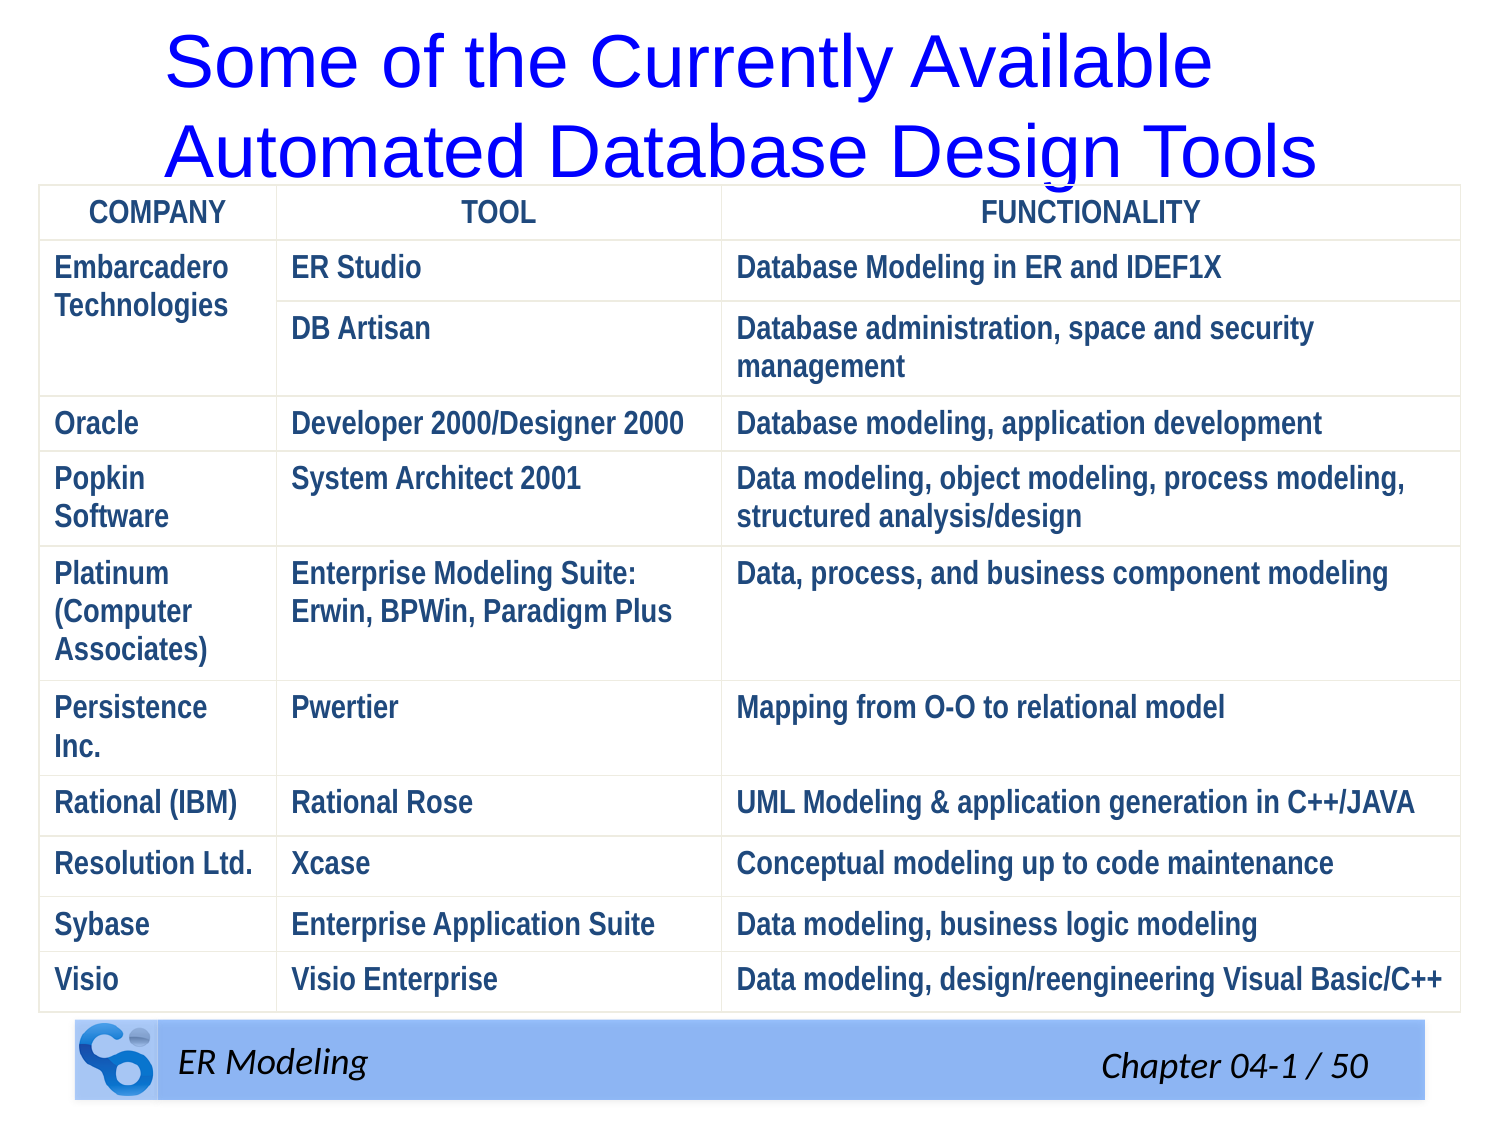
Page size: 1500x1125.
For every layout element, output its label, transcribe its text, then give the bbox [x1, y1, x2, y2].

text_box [74, 1019, 1426, 1101]
table_cell Data, process, and business component modeling [722, 547, 1460, 680]
table_cell System Architect 2001 [277, 452, 721, 545]
table_cell Rational (IBM) [40, 776, 276, 835]
table_header FUNCTIONALITY [722, 186, 1460, 239]
table_cell Pwertier [277, 681, 721, 775]
table_cell Enterprise Modeling Suite: Erwin, BPWin, Paradigm Plus [277, 547, 721, 680]
table_header TOOL [277, 186, 721, 239]
table_cell Database Modeling in ER and IDEF1X [722, 241, 1460, 300]
table_cell Resolution Ltd. [40, 837, 276, 896]
table_cell Data modeling, object modeling, process modeling, structured analysis/design [722, 452, 1460, 545]
table_cell Data modeling, design/reengineering Visual Basic/C++ [722, 952, 1460, 1011]
table_cell Rational Rose [277, 776, 721, 835]
table_cell Platinum (Computer Associates) [40, 547, 276, 680]
table_cell Enterprise Application Suite [277, 897, 721, 951]
table_cell Database administration, space and security management [722, 302, 1460, 395]
table_cell Embarcadero Technologies [40, 241, 276, 395]
table_cell Developer 2000/Designer 2000 [277, 397, 721, 450]
table_cell DB Artisan [277, 302, 721, 395]
table_cell Mapping from O-O to relational model [722, 681, 1460, 775]
table_cell Xcase [277, 837, 721, 896]
table_cell Sybase [40, 897, 276, 951]
table_cell Persistence Inc. [40, 681, 276, 775]
table_cell Conceptual modeling up to code maintenance [722, 837, 1460, 896]
table_cell Data modeling, business logic modeling [722, 897, 1460, 951]
table_cell Visio [40, 952, 276, 1011]
table_cell Visio Enterprise [277, 952, 721, 1011]
table_cell ER Studio [277, 241, 721, 300]
table_cell UML Modeling & application generation in C++/JAVA [722, 776, 1460, 835]
table_cell Database modeling, application development [722, 397, 1460, 450]
table_cell Popkin Software [40, 452, 276, 545]
table_cell Oracle [40, 397, 276, 450]
table_header COMPANY [40, 186, 276, 239]
text_box Some of the Currently Available Automated Database Design Tools [150, 65, 1346, 184]
